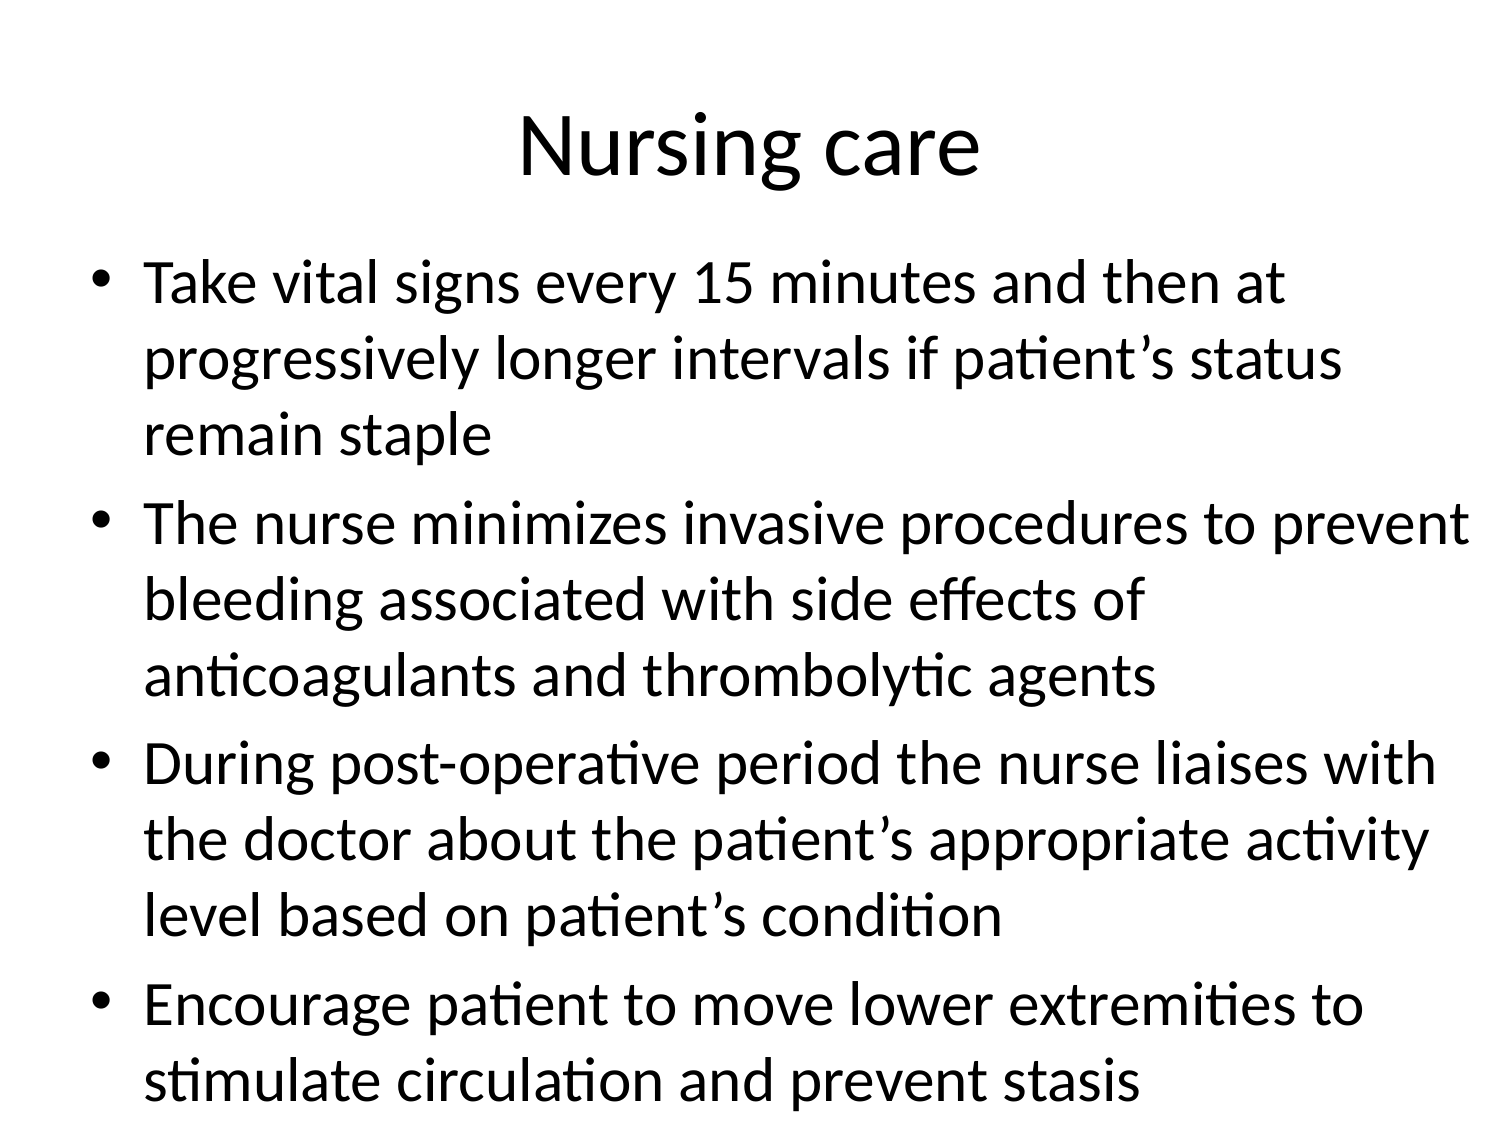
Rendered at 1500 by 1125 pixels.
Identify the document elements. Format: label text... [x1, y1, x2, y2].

list Take vital signs every 15 minutes and then at progressively longer intervals if patient’s status remain staple The nurse minimizes invasive procedures to prevent bleeding associated with side effects of anticoagulants and thrombolytic agents During post-operative period the nurse liaises with the doctor about the patient’s appropriate activity level based on patient’s condition Encourage patient to move lower extremities to stimulate circulation and prevent stasis [75, 232, 1500, 1125]
title Nursing care [75, 45, 1425, 232]
